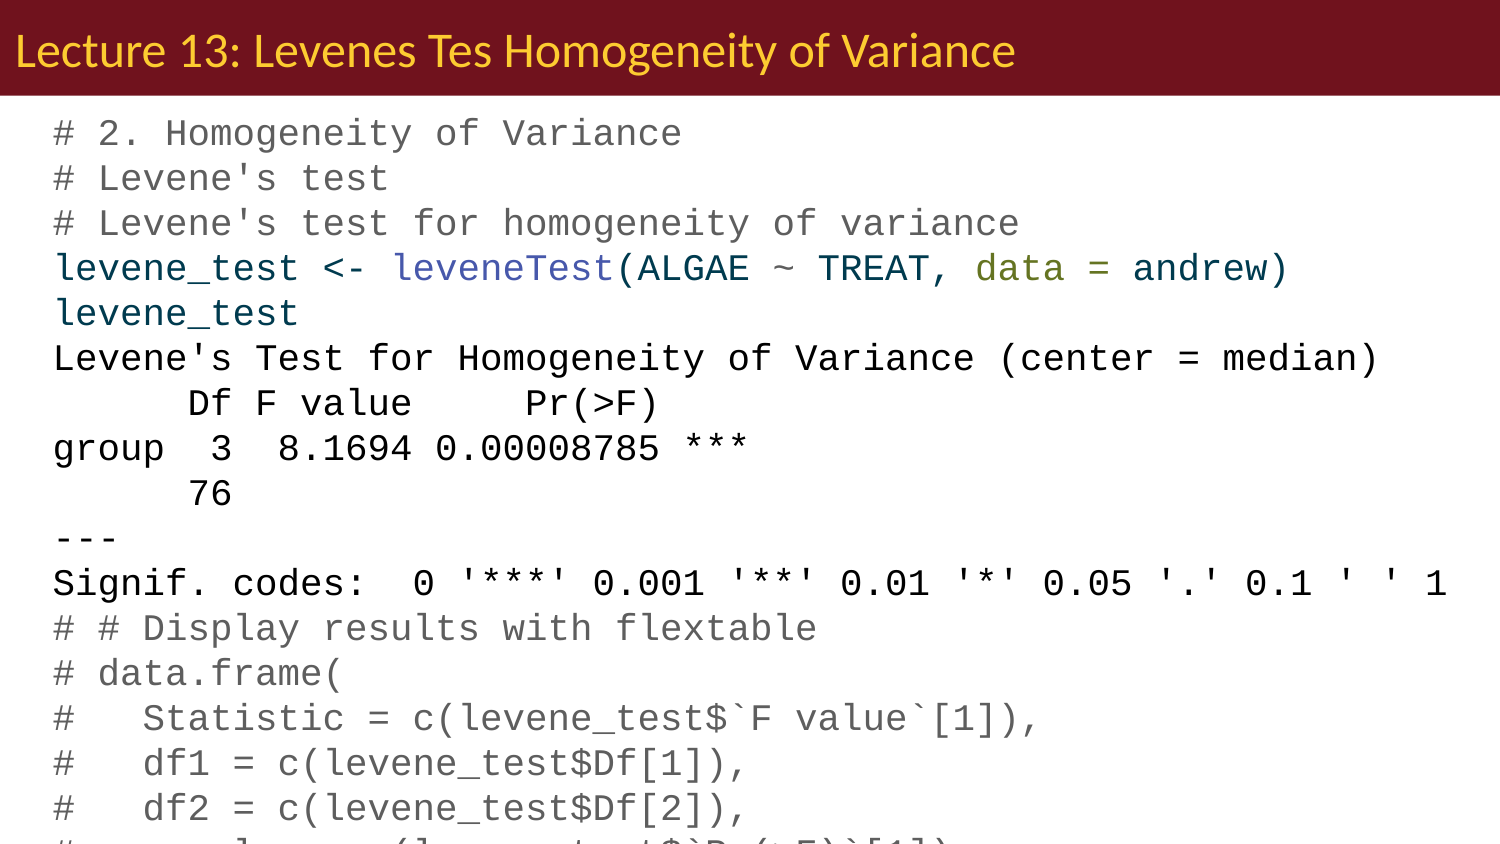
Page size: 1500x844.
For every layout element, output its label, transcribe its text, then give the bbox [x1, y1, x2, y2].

title Lecture 13: Levenes Tes Homogeneity of Variance [0, 0, 1500, 96]
list # 2. Homogeneity of Variance # Levene's test # Levene's test for homogeneity of variance levene_test <- leveneTest(ALGAE ~ TREAT, data = andrew) levene_test Levene's Test for Homogeneity of Variance (center = median) Df F value Pr(>F) group 3 8.1694 0.00008785 *** 76 --- Signif. codes: 0 '***' 0.001 '**' 0.01 '*' 0.05 '.' 0.1 ' ' 1 # # Display results with flextable # data.frame( # Statistic = c(levene_test$`F value`[1]), # df1 = c(levene_test$Df[1]), # df2 = c(levene_test$Df[2]), # p.value = c(levene_test$`Pr(>F)`[1]) # ) %>% # flextable() %>% # set_header_labels( # Statistic = "F value", # df1 = "df1", # df2 = "df2", # p.value = "p-value" # ) %>% # colformat_double(j = c("Statistic", "p.value"), digits = 3) %>% # autofit() %>% # add_header_lines("Levene's Test for Homogeneity of Variance") %>% # theme_box() Important Interpretation of Assumption Tests The Q-Q plot shows some deviation from normality, particularly in the tails, and Levene’s test indicates significant heterogeneity of variances across treatments (F = r round(levene_test$“F value”[1], 2), p < 0.001). As noted by Quinn & Keough (2002), there were “large differences in within-cell variances” in this dataset, and transformations (including arcsin) did not improve variance homogeneity. However, ANOVA is generally robust to heteroscedasticity with balanced designs, which is why they chose to analyze untransformed data. The residuals vs. fitted plot also shows a pattern of increasing variance with increasing fitted values, confirming the heteroscedasticity. [0, 100, 1492, 743]
